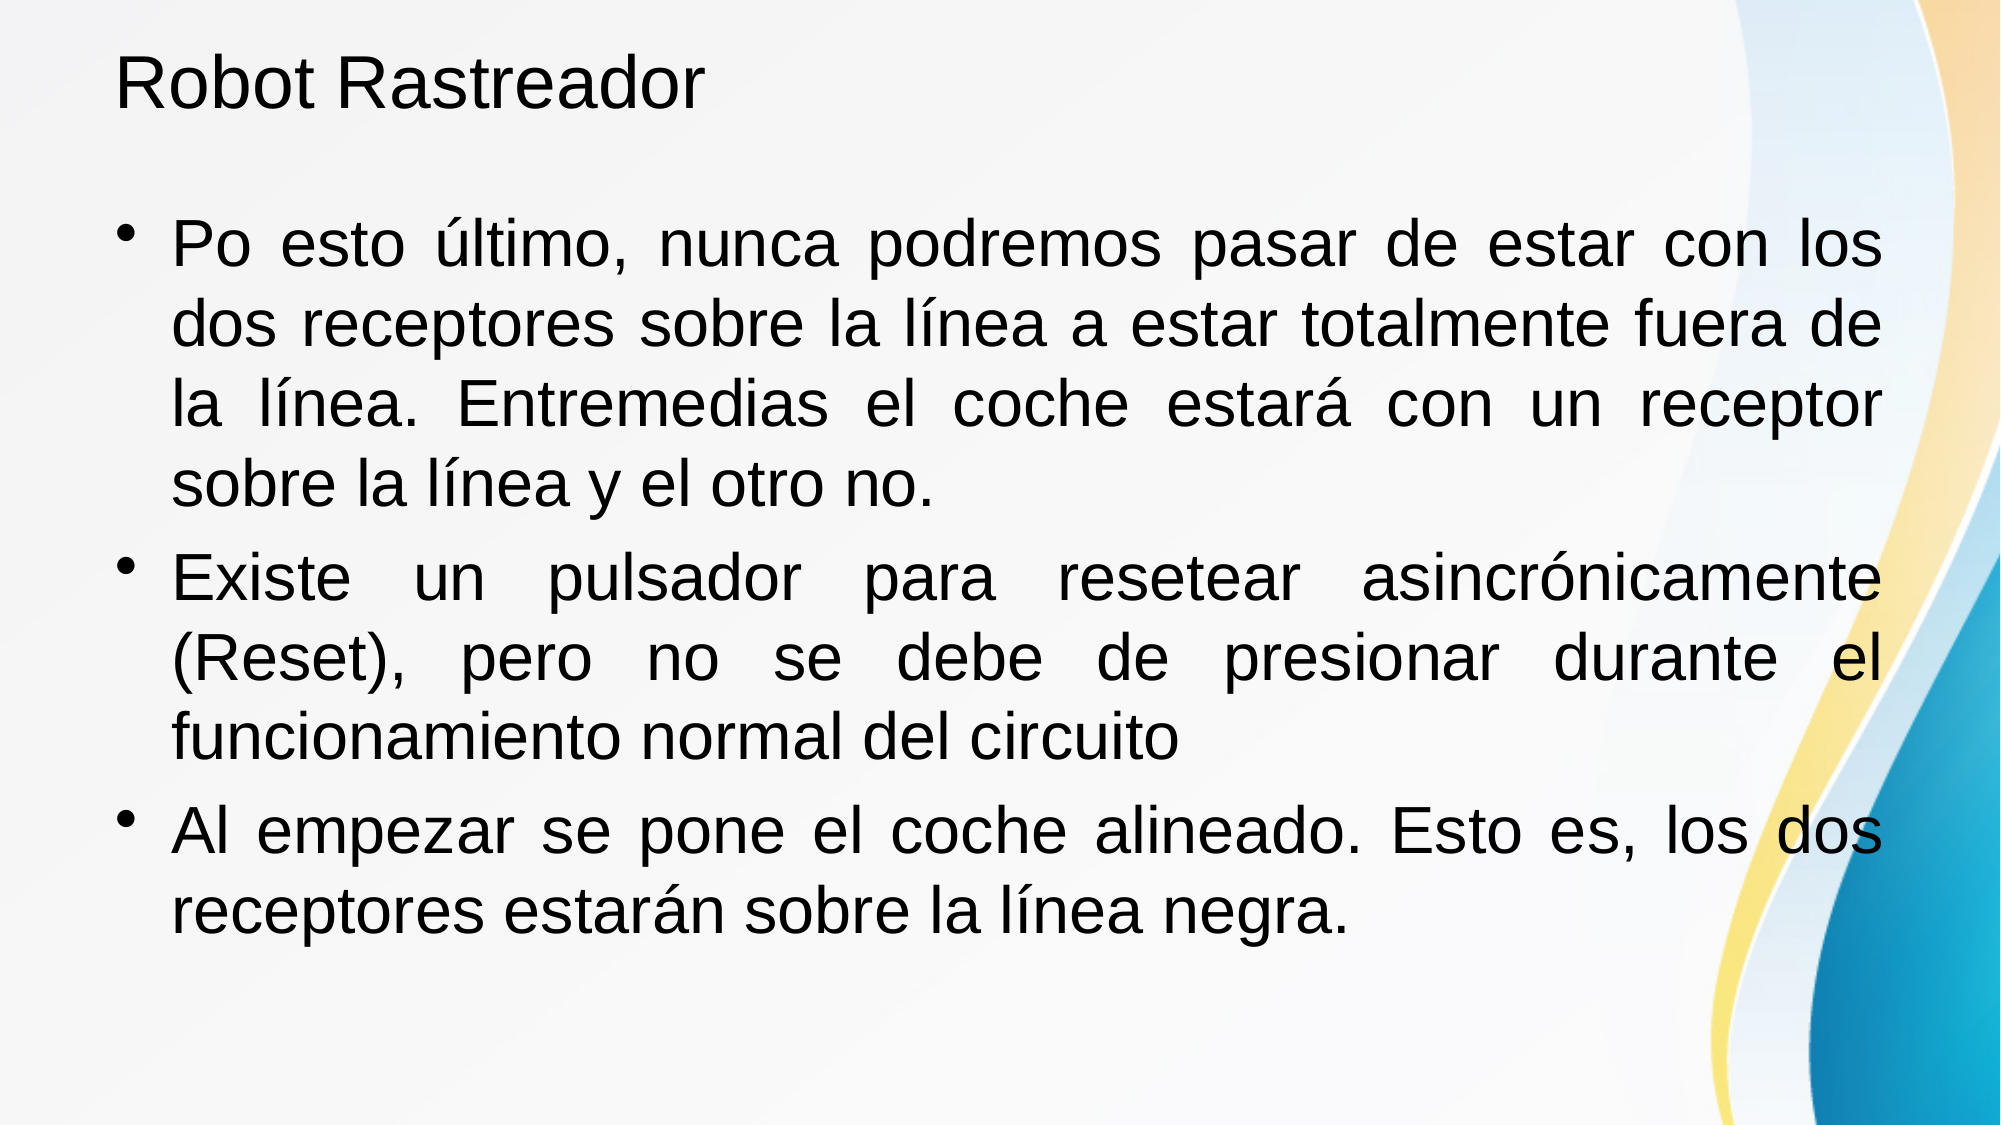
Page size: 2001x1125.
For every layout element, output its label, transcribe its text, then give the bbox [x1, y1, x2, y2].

picture [0, 0, 2001, 1125]
list Po esto último, nunca podremos pasar de estar con los dos receptores sobre la línea a estar totalmente fuera de la línea. Entremedias el coche estará con un receptor sobre la línea y el otro no. Existe un pulsador para resetear asincrónicamente (Reset), pero no se debe de presionar durante el funcionamiento normal del circuito Al empezar se pone el coche alineado. Esto es, los dos receptores estarán sobre la línea negra. [99, 192, 1901, 1006]
title Robot Rastreador [99, 30, 1901, 127]
